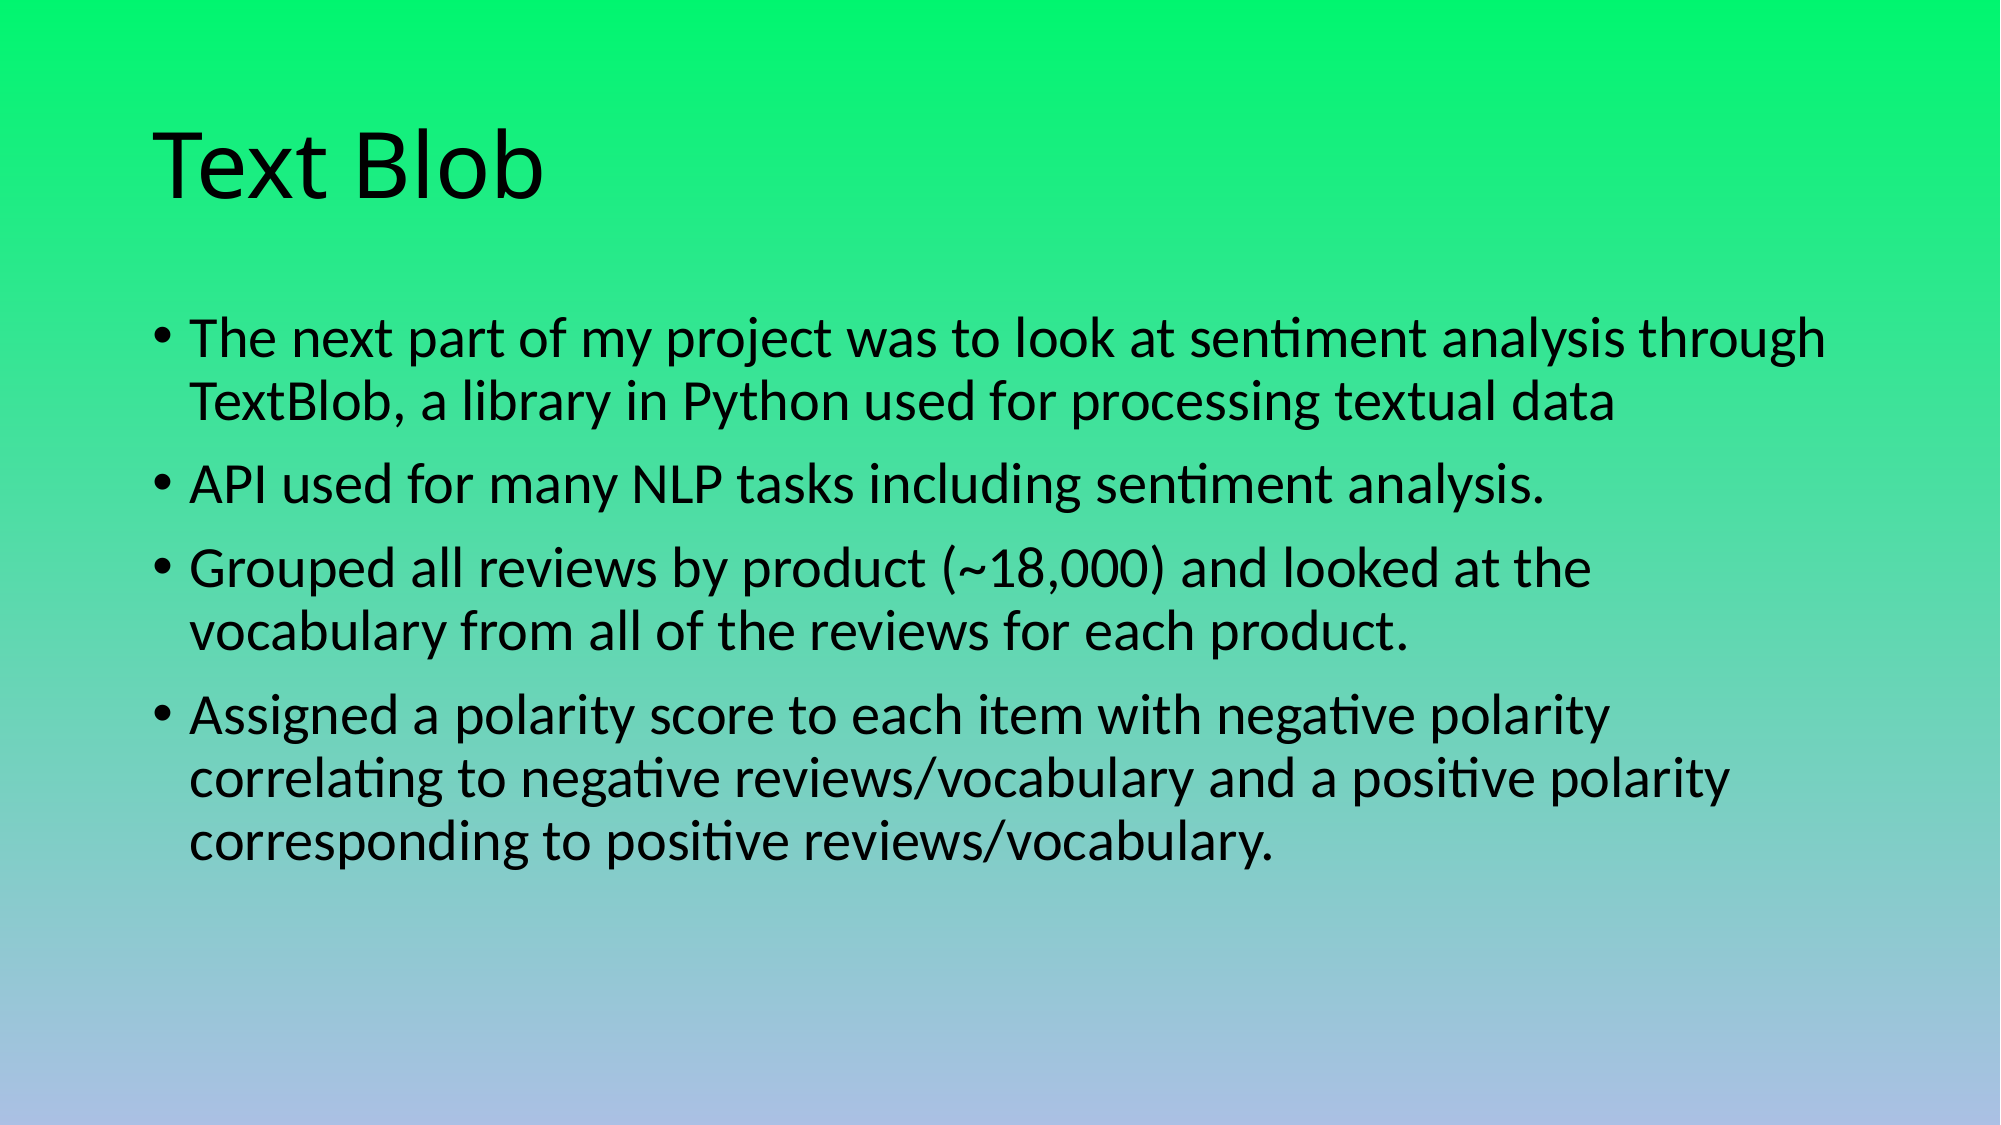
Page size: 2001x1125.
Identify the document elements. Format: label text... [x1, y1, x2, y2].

list The next part of my project was to look at sentiment analysis through TextBlob, a library in Python used for processing textual data API used for many NLP tasks including sentiment analysis. Grouped all reviews by product (~18,000) and looked at the vocabulary from all of the reviews for each product. Assigned a polarity score to each item with negative polarity correlating to negative reviews/vocabulary and a positive polarity corresponding to positive reviews/vocabulary. [137, 299, 1863, 1014]
title Text Blob [137, 59, 1863, 278]
